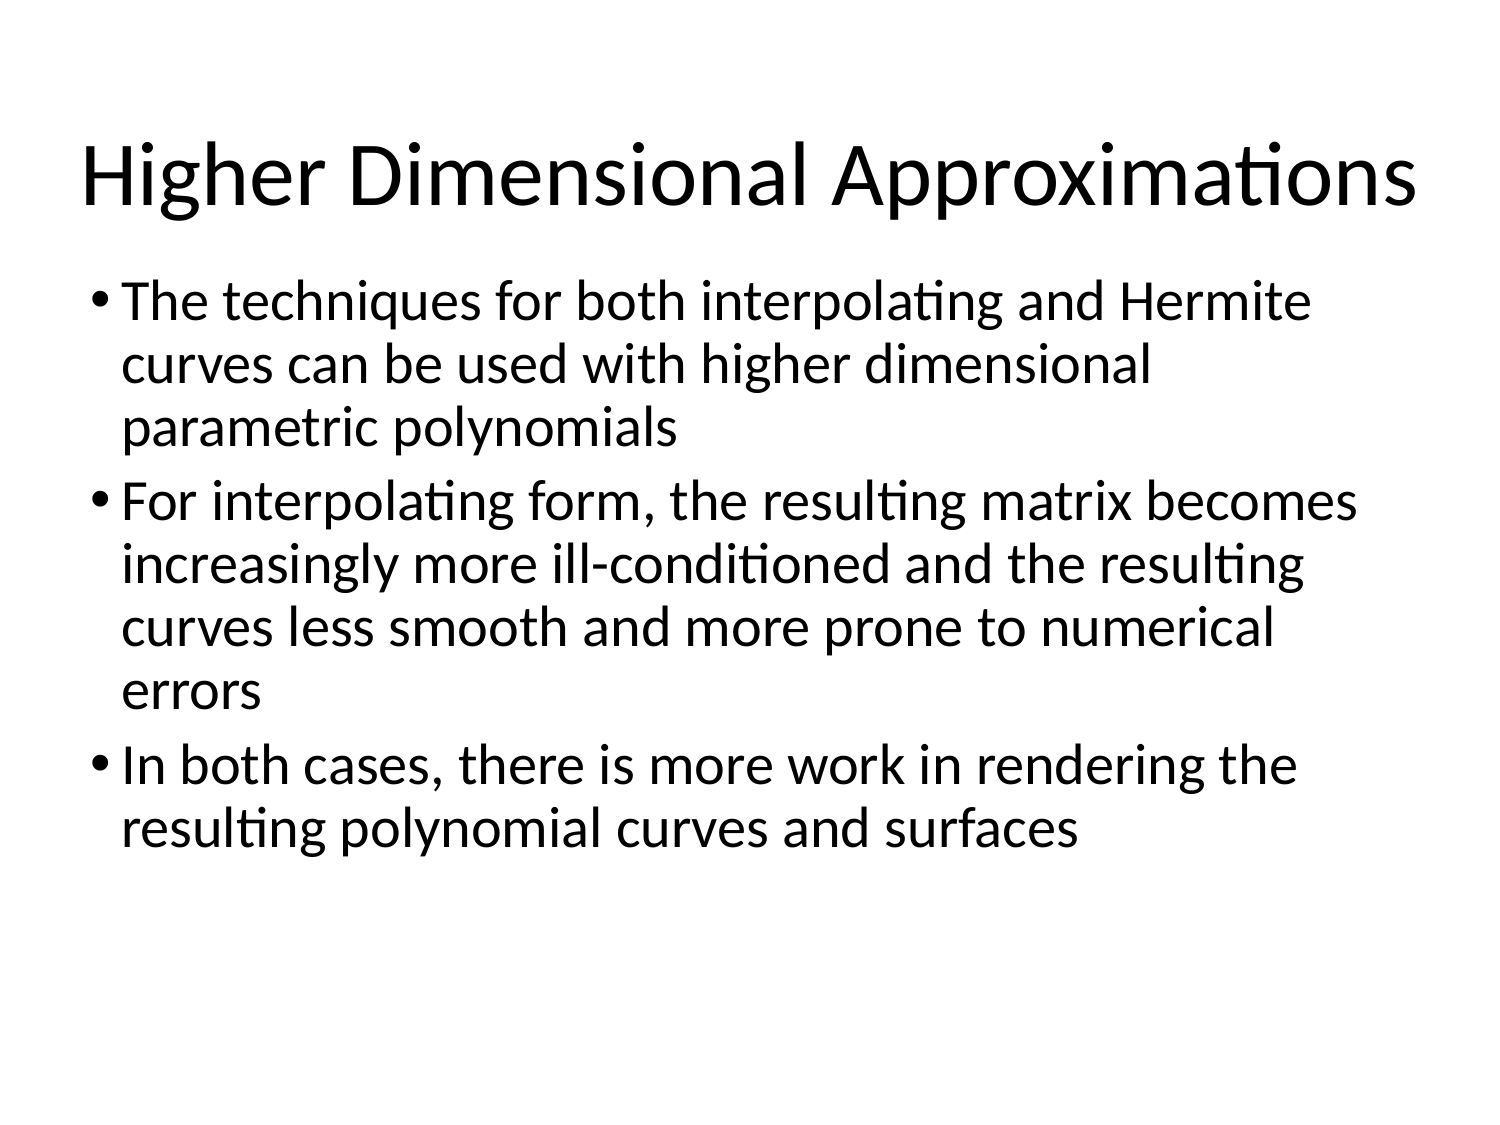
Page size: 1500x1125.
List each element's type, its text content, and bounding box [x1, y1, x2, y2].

list The techniques for both interpolating and Hermite curves can be used with higher dimensional parametric polynomials For interpolating form, the resulting matrix becomes increasingly more ill-conditioned and the resulting curves less smooth and more prone to numerical errors In both cases, there is more work in rendering the resulting polynomial curves and surfaces [75, 262, 1425, 1005]
title Higher Dimensional Approximations [0, 99, 1500, 238]
